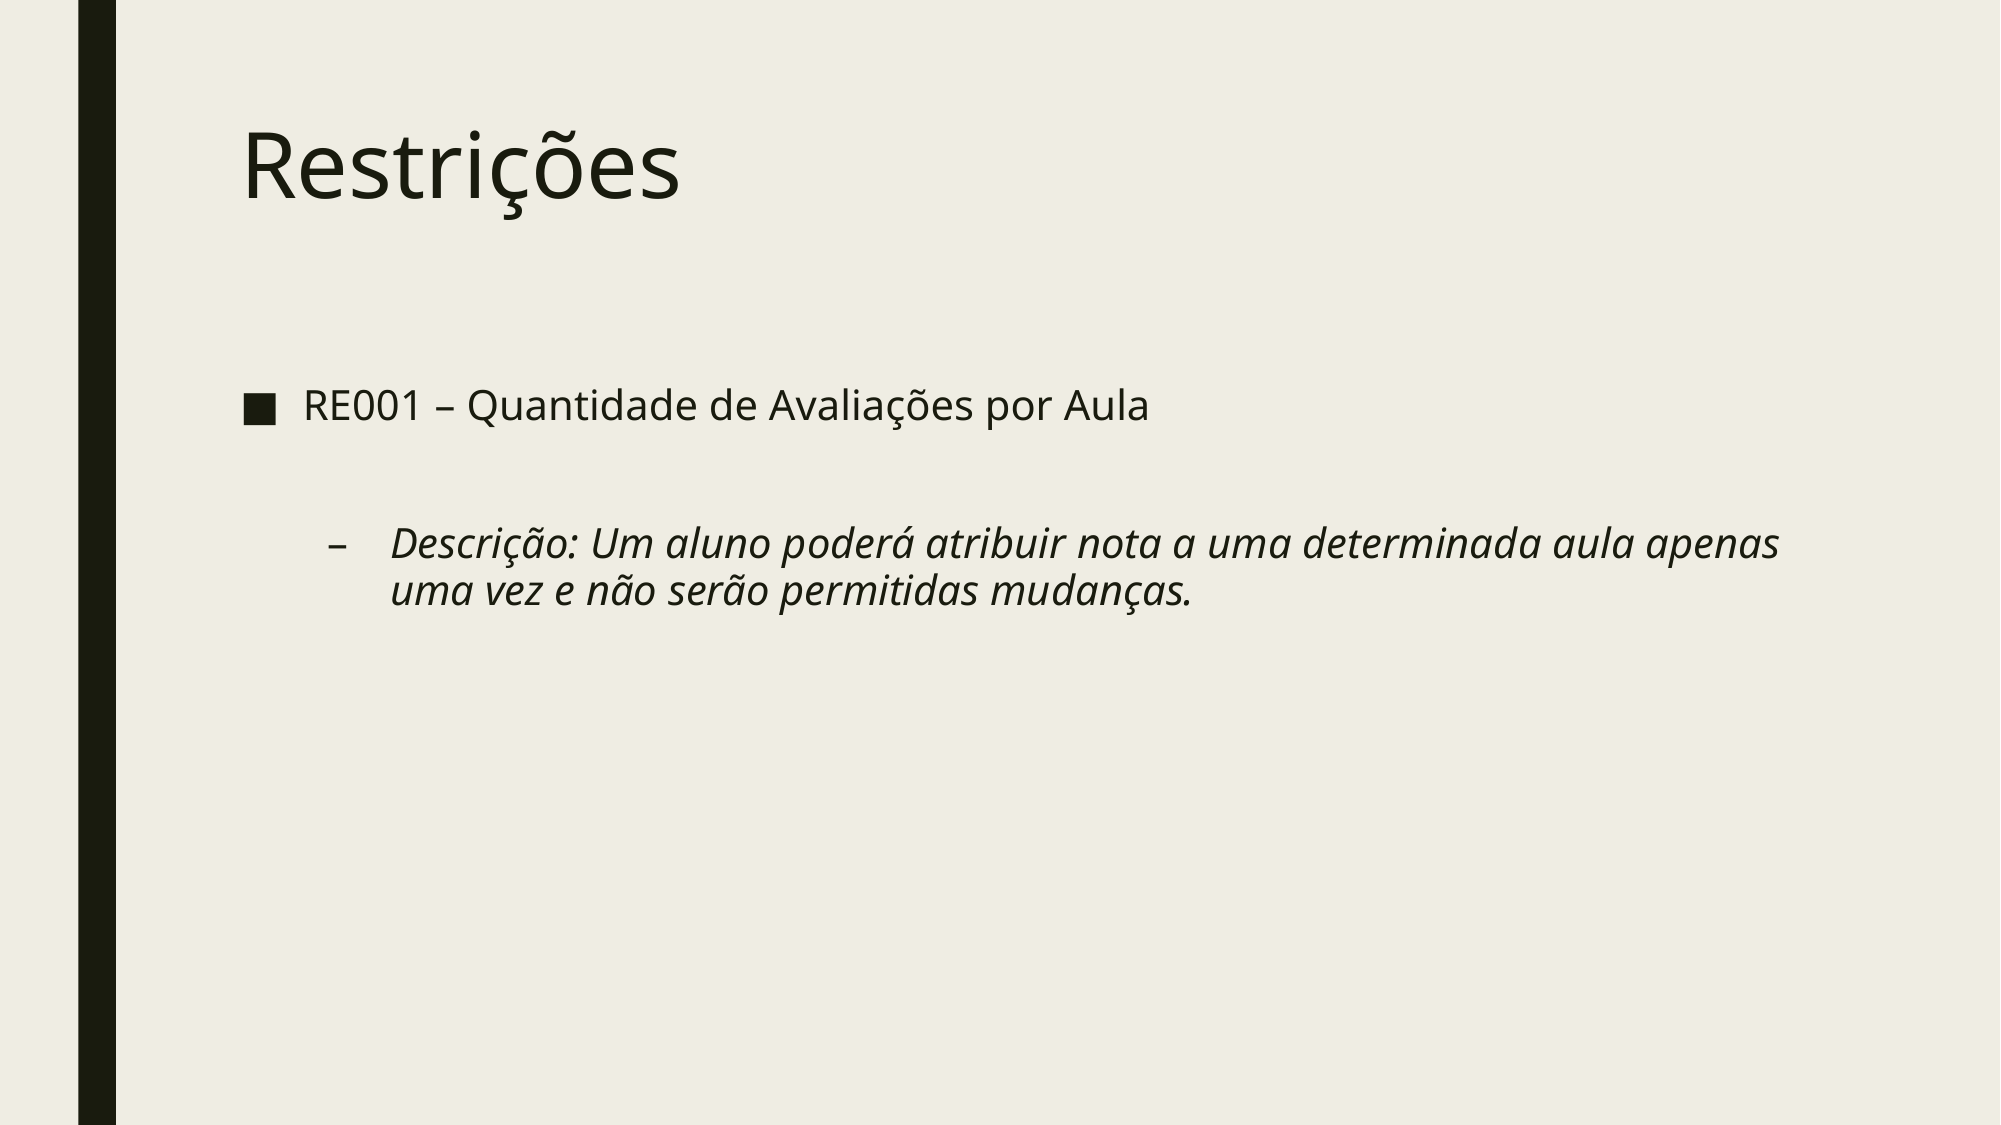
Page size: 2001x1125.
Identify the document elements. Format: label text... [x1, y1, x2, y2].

title Restrições [225, 112, 1800, 357]
list RE001 – Quantidade de Avaliações por Aula Descrição: Um aluno poderá atribuir nota a uma determinada aula apenas uma vez e não serão permitidas mudanças. [225, 375, 1800, 963]
